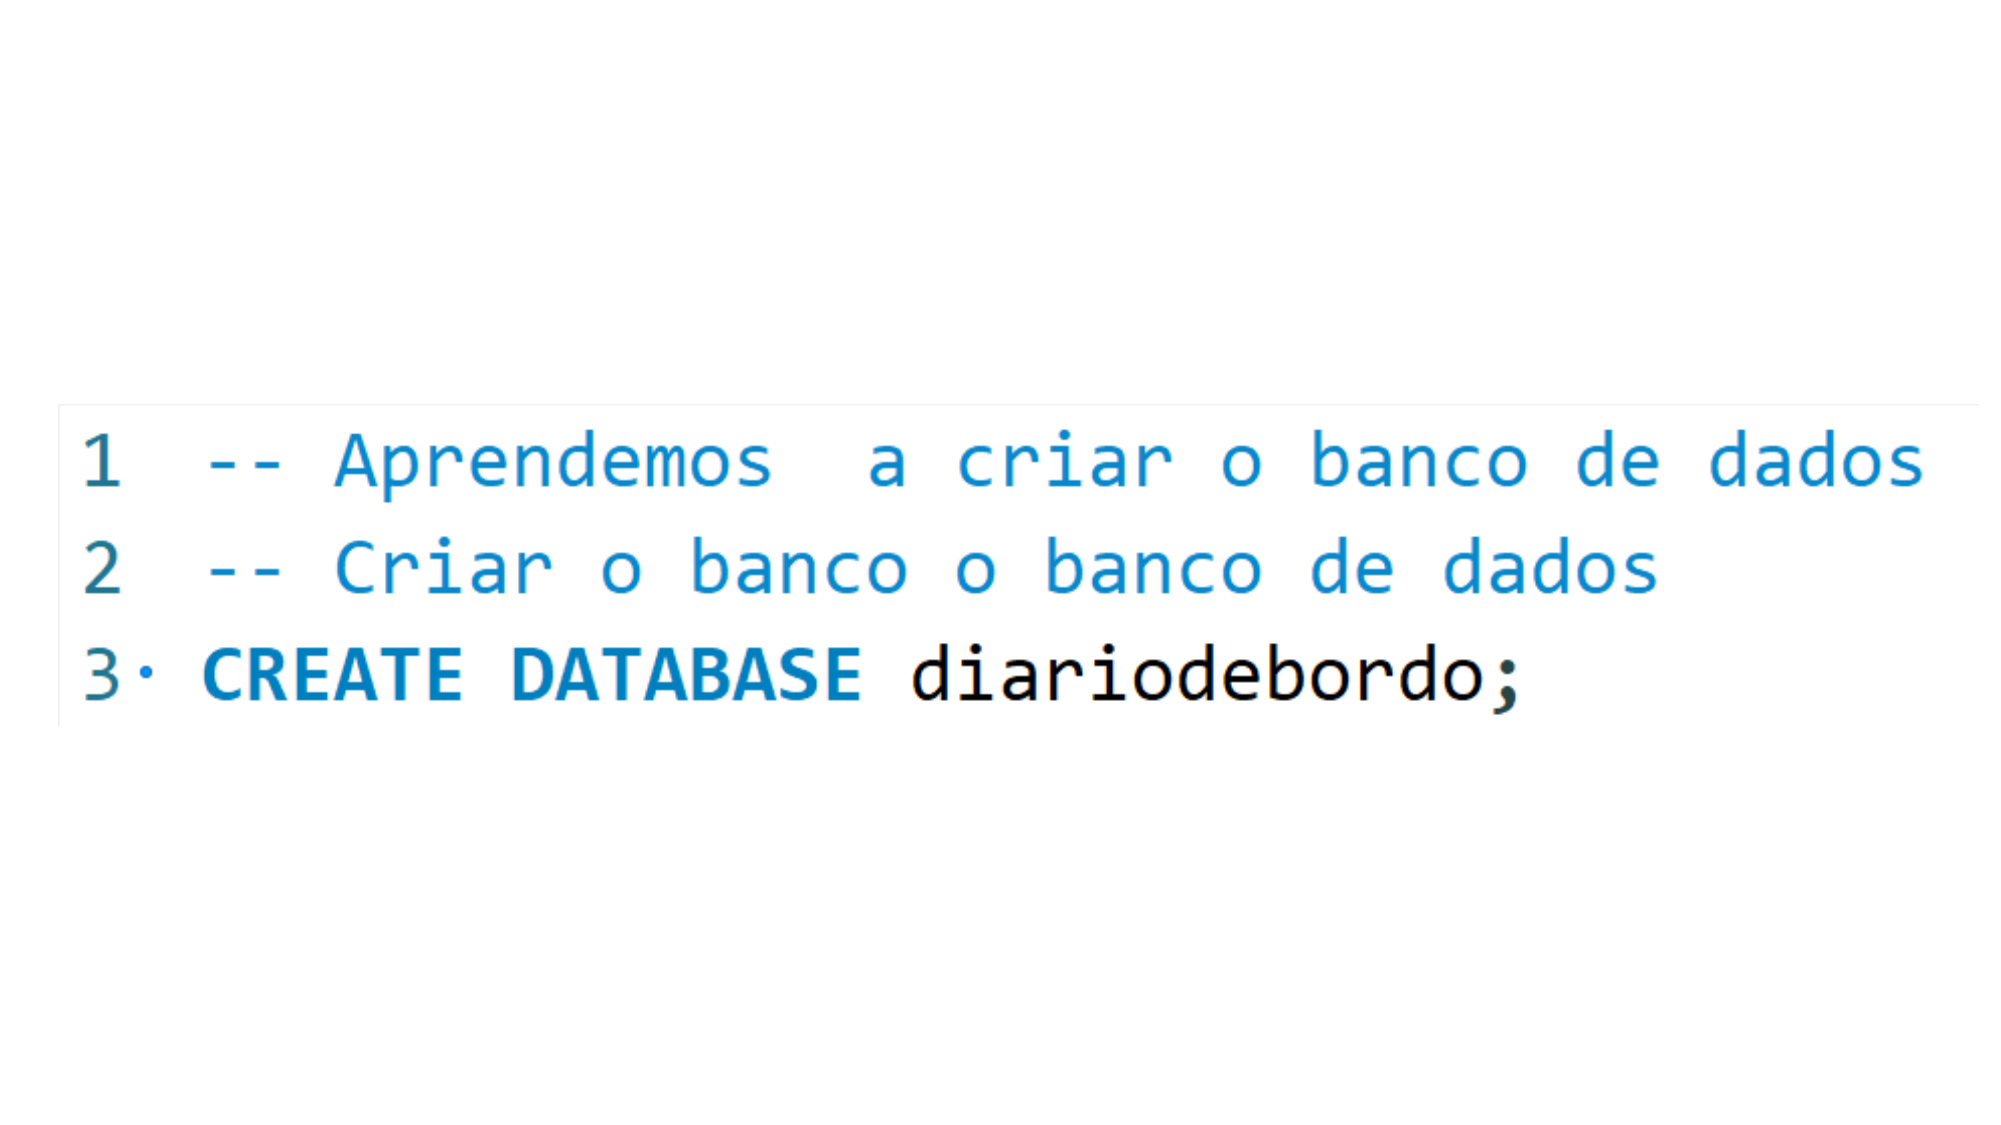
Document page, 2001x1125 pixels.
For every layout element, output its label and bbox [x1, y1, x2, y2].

picture [58, 404, 1979, 727]
